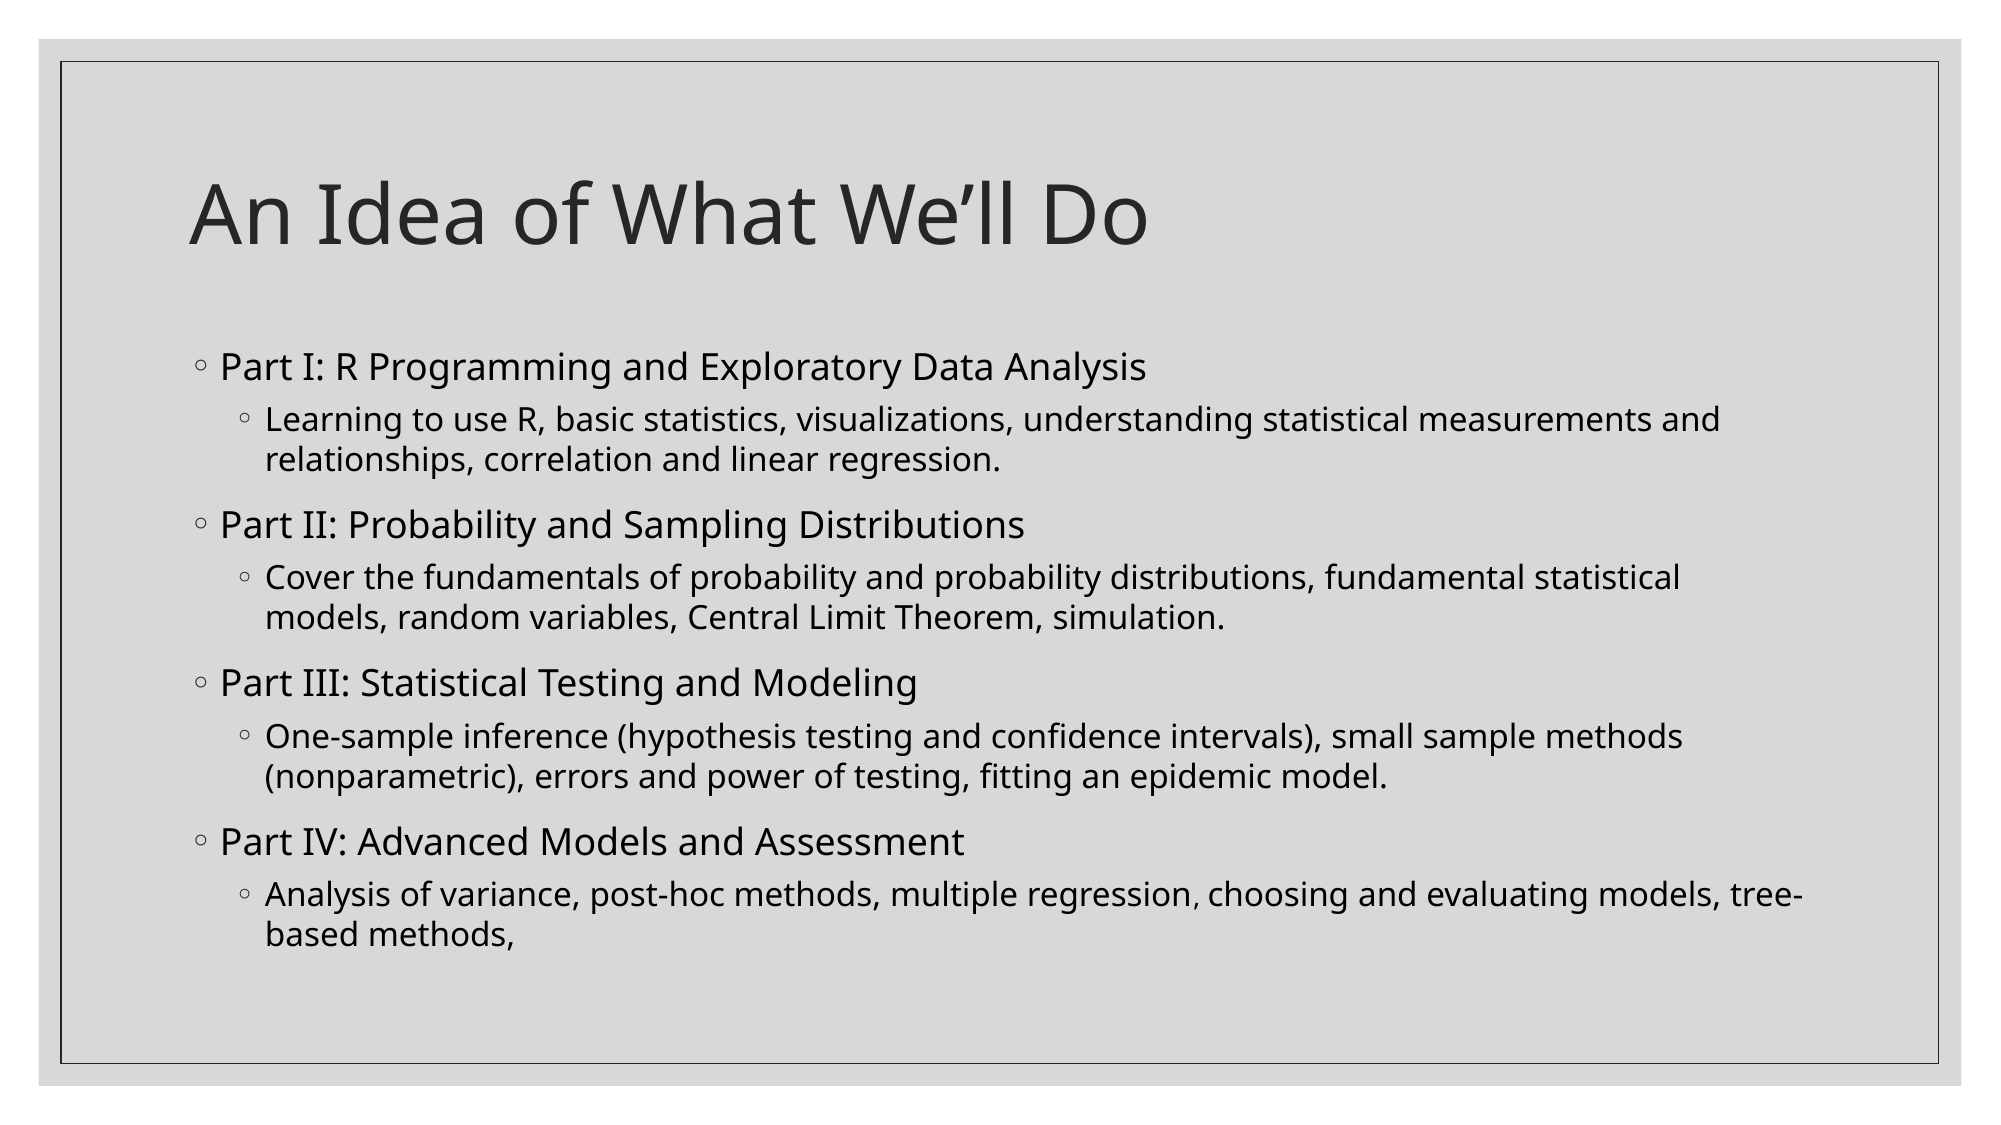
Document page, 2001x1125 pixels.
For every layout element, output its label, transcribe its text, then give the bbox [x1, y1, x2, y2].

title An Idea of What We’ll Do [174, 105, 1825, 330]
list Part I: R Programming and Exploratory Data Analysis Learning to use R, basic statistics, visualizations, understanding statistical measurements and relationships, correlation and linear regression. Part II: Probability and Sampling Distributions Cover the fundamentals of probability and probability distributions, fundamental statistical models, random variables, Central Limit Theorem, simulation. Part III: Statistical Testing and Modeling One-sample inference (hypothesis testing and confidence intervals), small sample methods (nonparametric), errors and power of testing, fitting an epidemic model. Part IV: Advanced Models and Assessment Analysis of variance, post-hoc methods, multiple regression, choosing and evaluating models, tree-based methods, [174, 330, 1825, 962]
